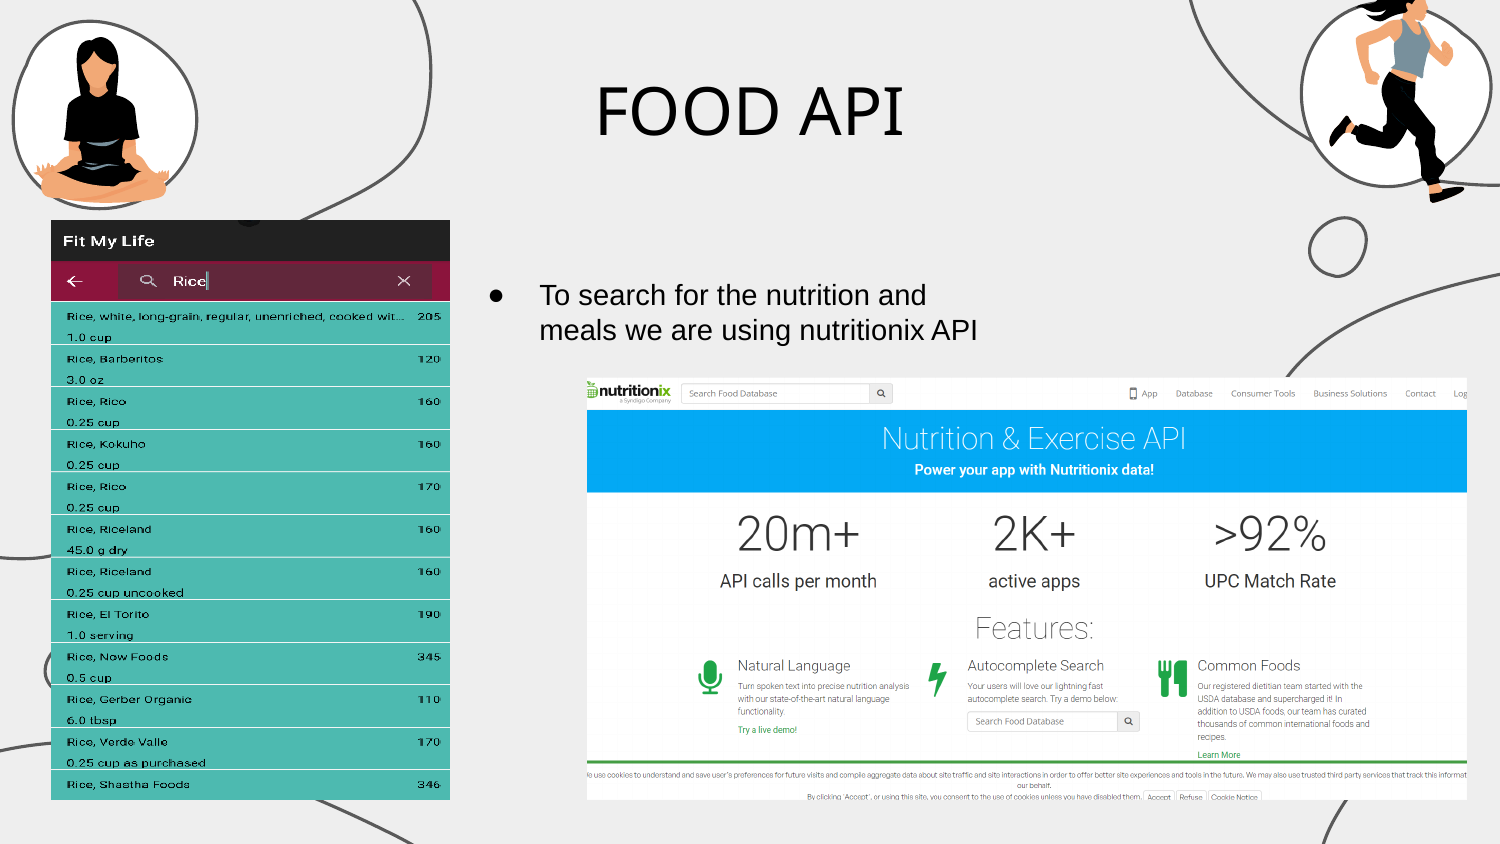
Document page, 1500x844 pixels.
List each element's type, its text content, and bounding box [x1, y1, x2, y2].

text_box [13, 60, 28, 173]
picture [50, 220, 450, 800]
picture [587, 377, 1467, 409]
text_box [1472, 40, 1492, 139]
text_box [1309, 31, 1323, 53]
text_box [1328, 0, 1467, 204]
title FOOD API [174, 53, 1323, 148]
text_box [47, 21, 140, 35]
text_box To search for the nutrition and meals we are using nutritionix API [454, 261, 1029, 362]
text_box [174, 148, 192, 177]
picture [1128, 464, 1132, 474]
text_box [1317, 148, 1323, 157]
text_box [33, 36, 170, 204]
picture [587, 493, 1467, 800]
